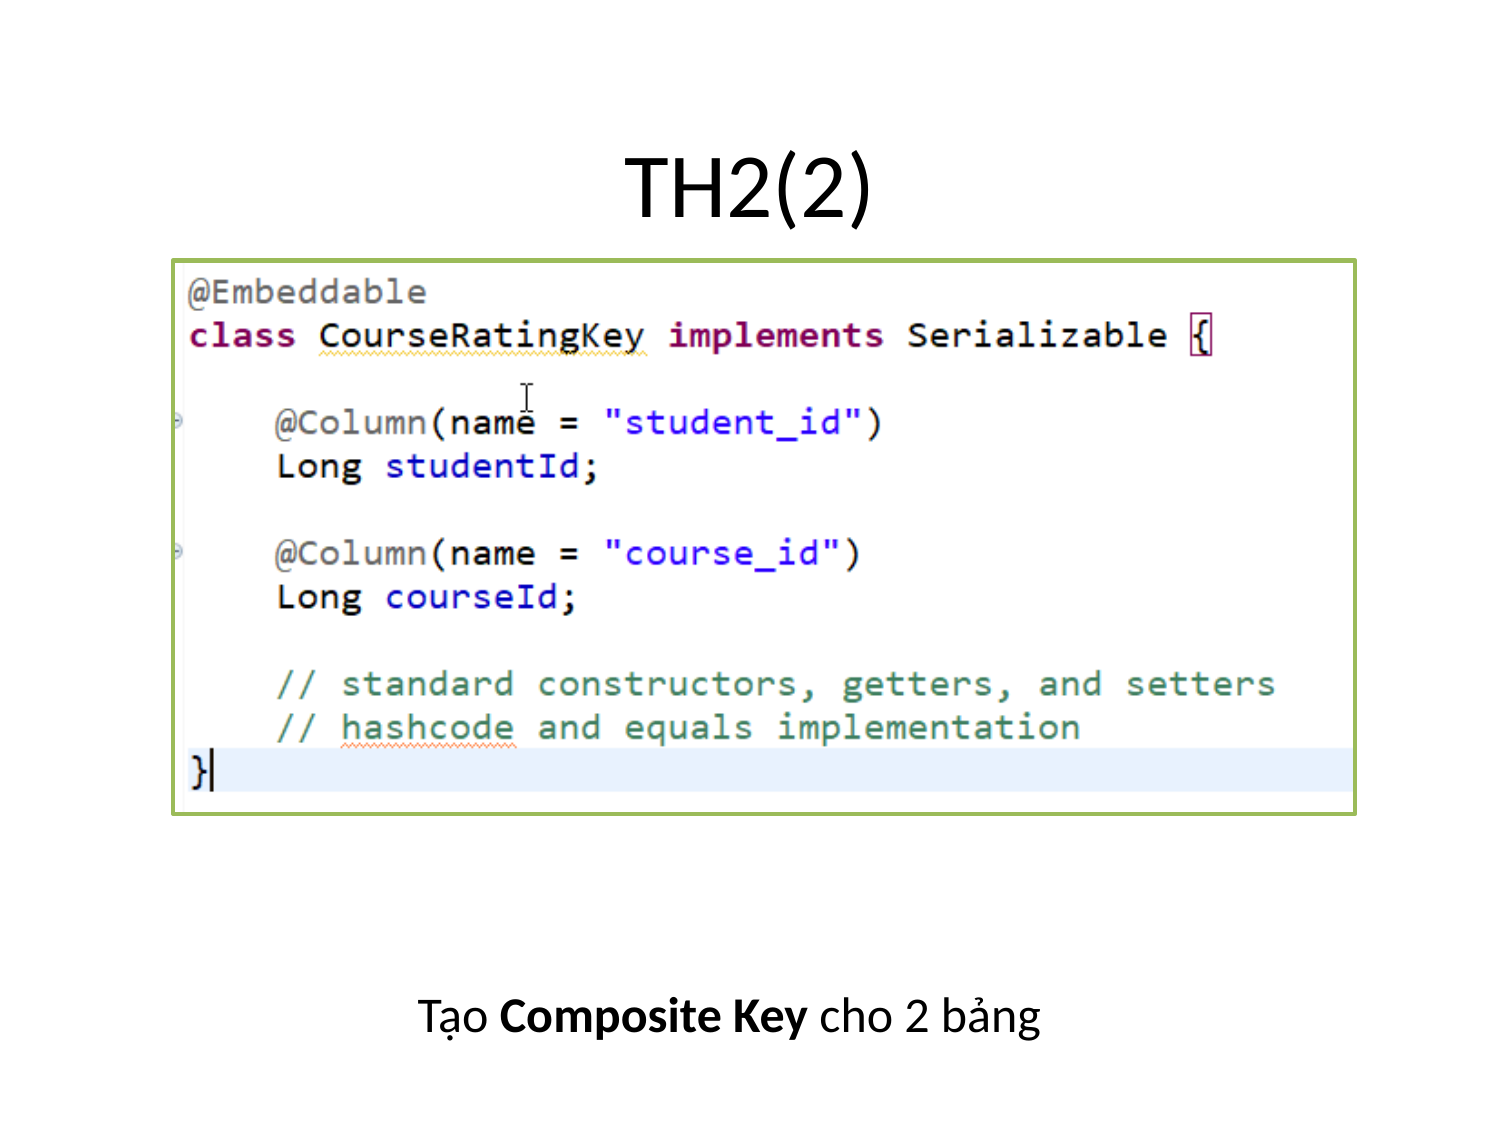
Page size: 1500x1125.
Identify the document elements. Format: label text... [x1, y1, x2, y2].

text_box Tạo Composite Key cho 2 bảng [402, 974, 1056, 1050]
picture [174, 262, 1354, 812]
title TH2(2) [75, 87, 1425, 275]
